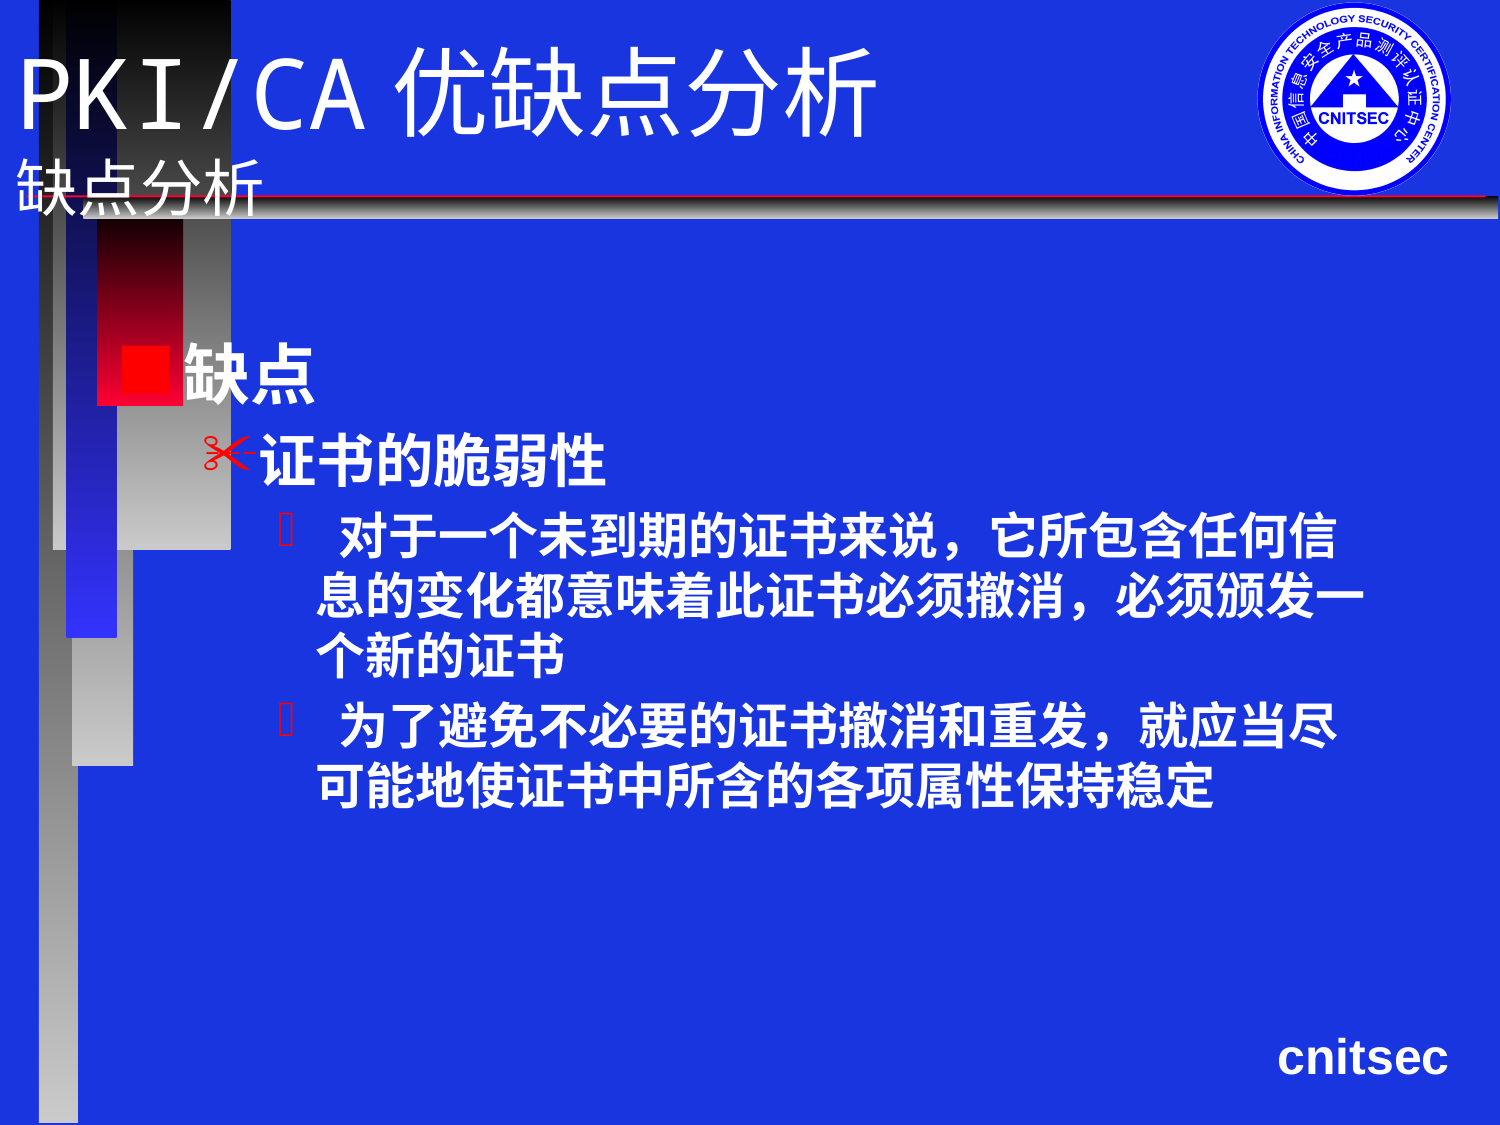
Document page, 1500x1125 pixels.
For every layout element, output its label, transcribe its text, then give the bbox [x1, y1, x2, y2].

title PKI/CA优缺点分析 缺点分析 [0, 0, 1500, 232]
list 缺点 证书的脆弱性 对于一个未到期的证书来说，它所包含任何信息的变化都意味着此证书必须撤消，必须颁发一个新的证书 为了避免不必要的证书撤消和重发，就应当尽可能地使证书中所含的各项属性保持稳定 [112, 324, 1388, 1076]
